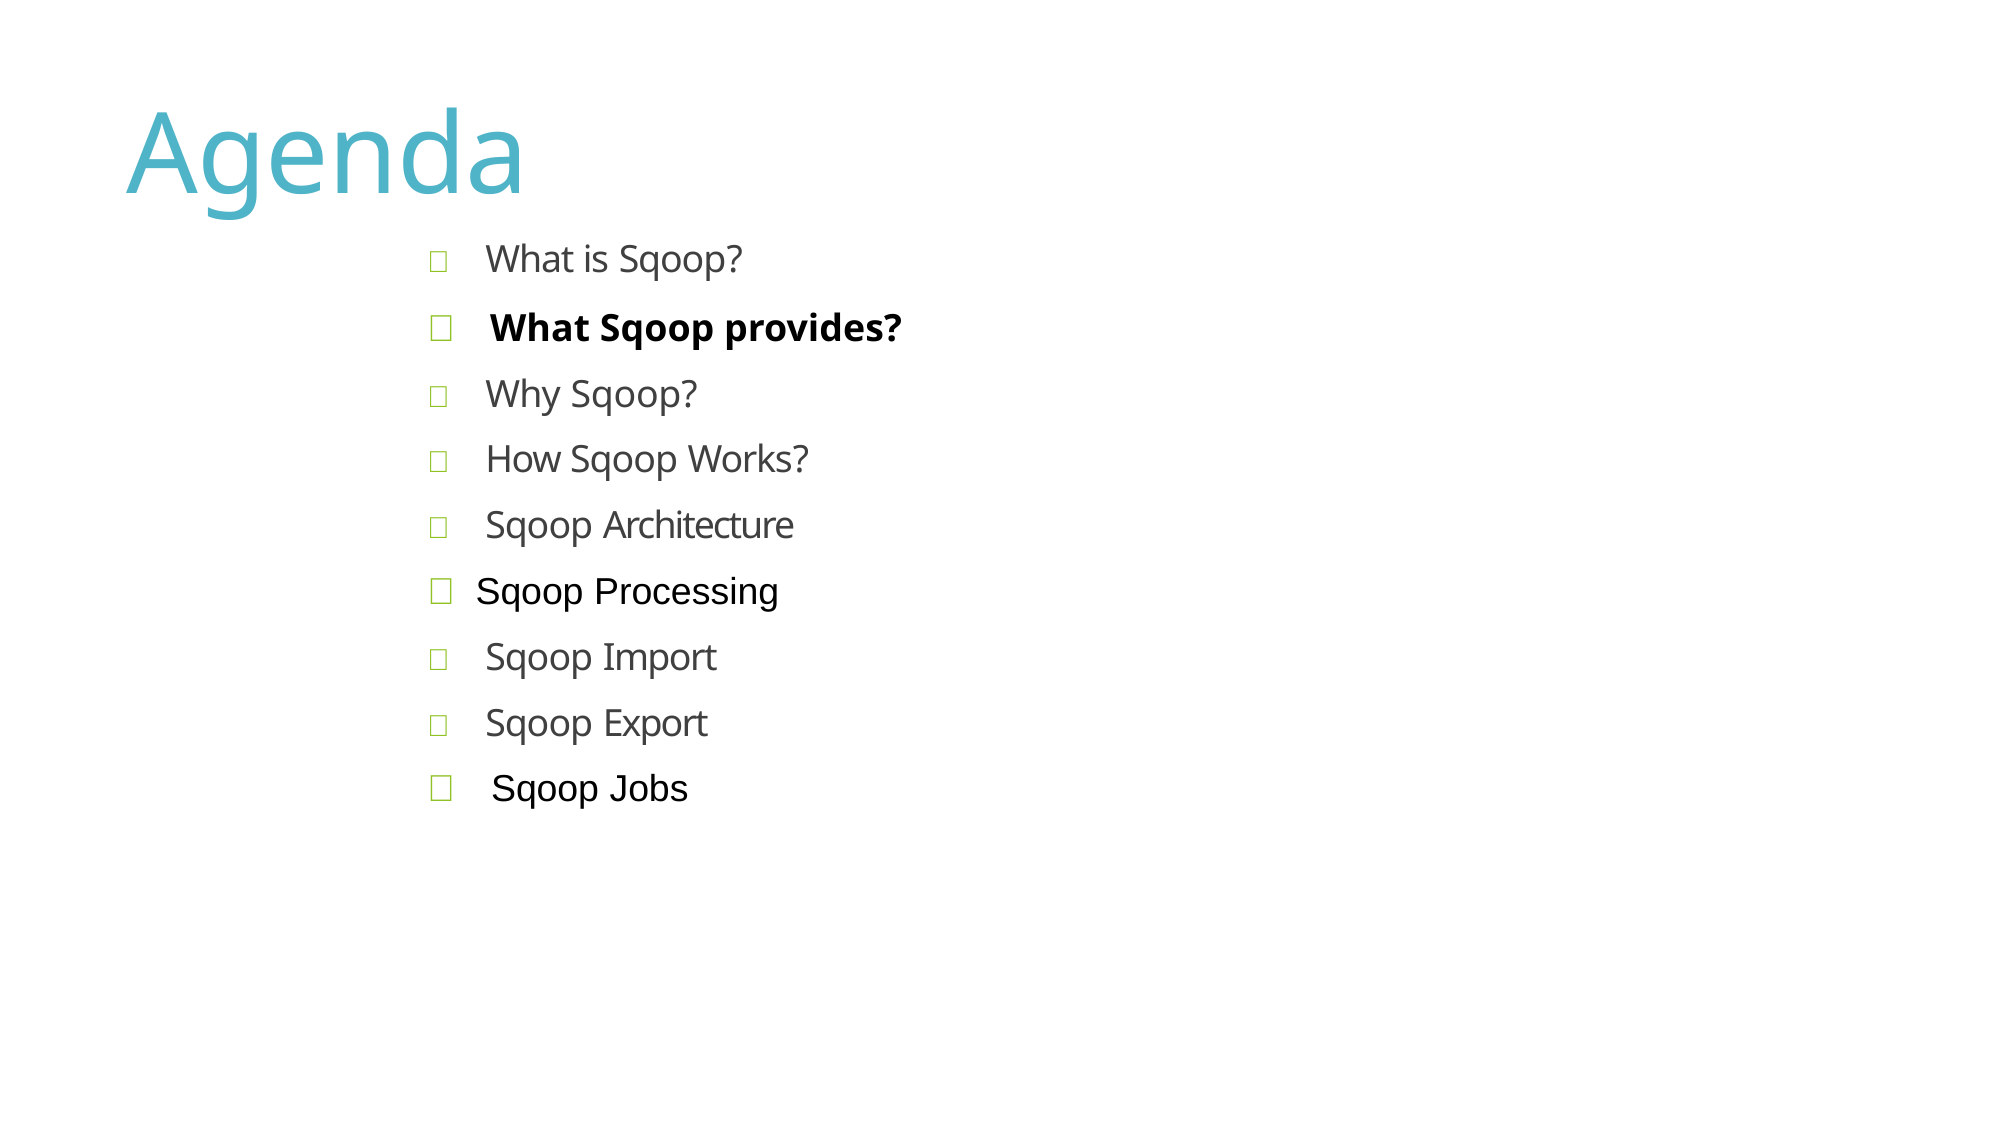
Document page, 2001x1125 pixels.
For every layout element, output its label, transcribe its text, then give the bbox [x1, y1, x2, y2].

text_box  What is Sqoop?  What Sqoop provides?  Why Sqoop?  How Sqoop Works?  Sqoop Architecture  Sqoop Processing  Sqoop Import  Sqoop Export  Sqoop Jobs [425, 212, 1426, 810]
title Agenda [124, 52, 1825, 243]
